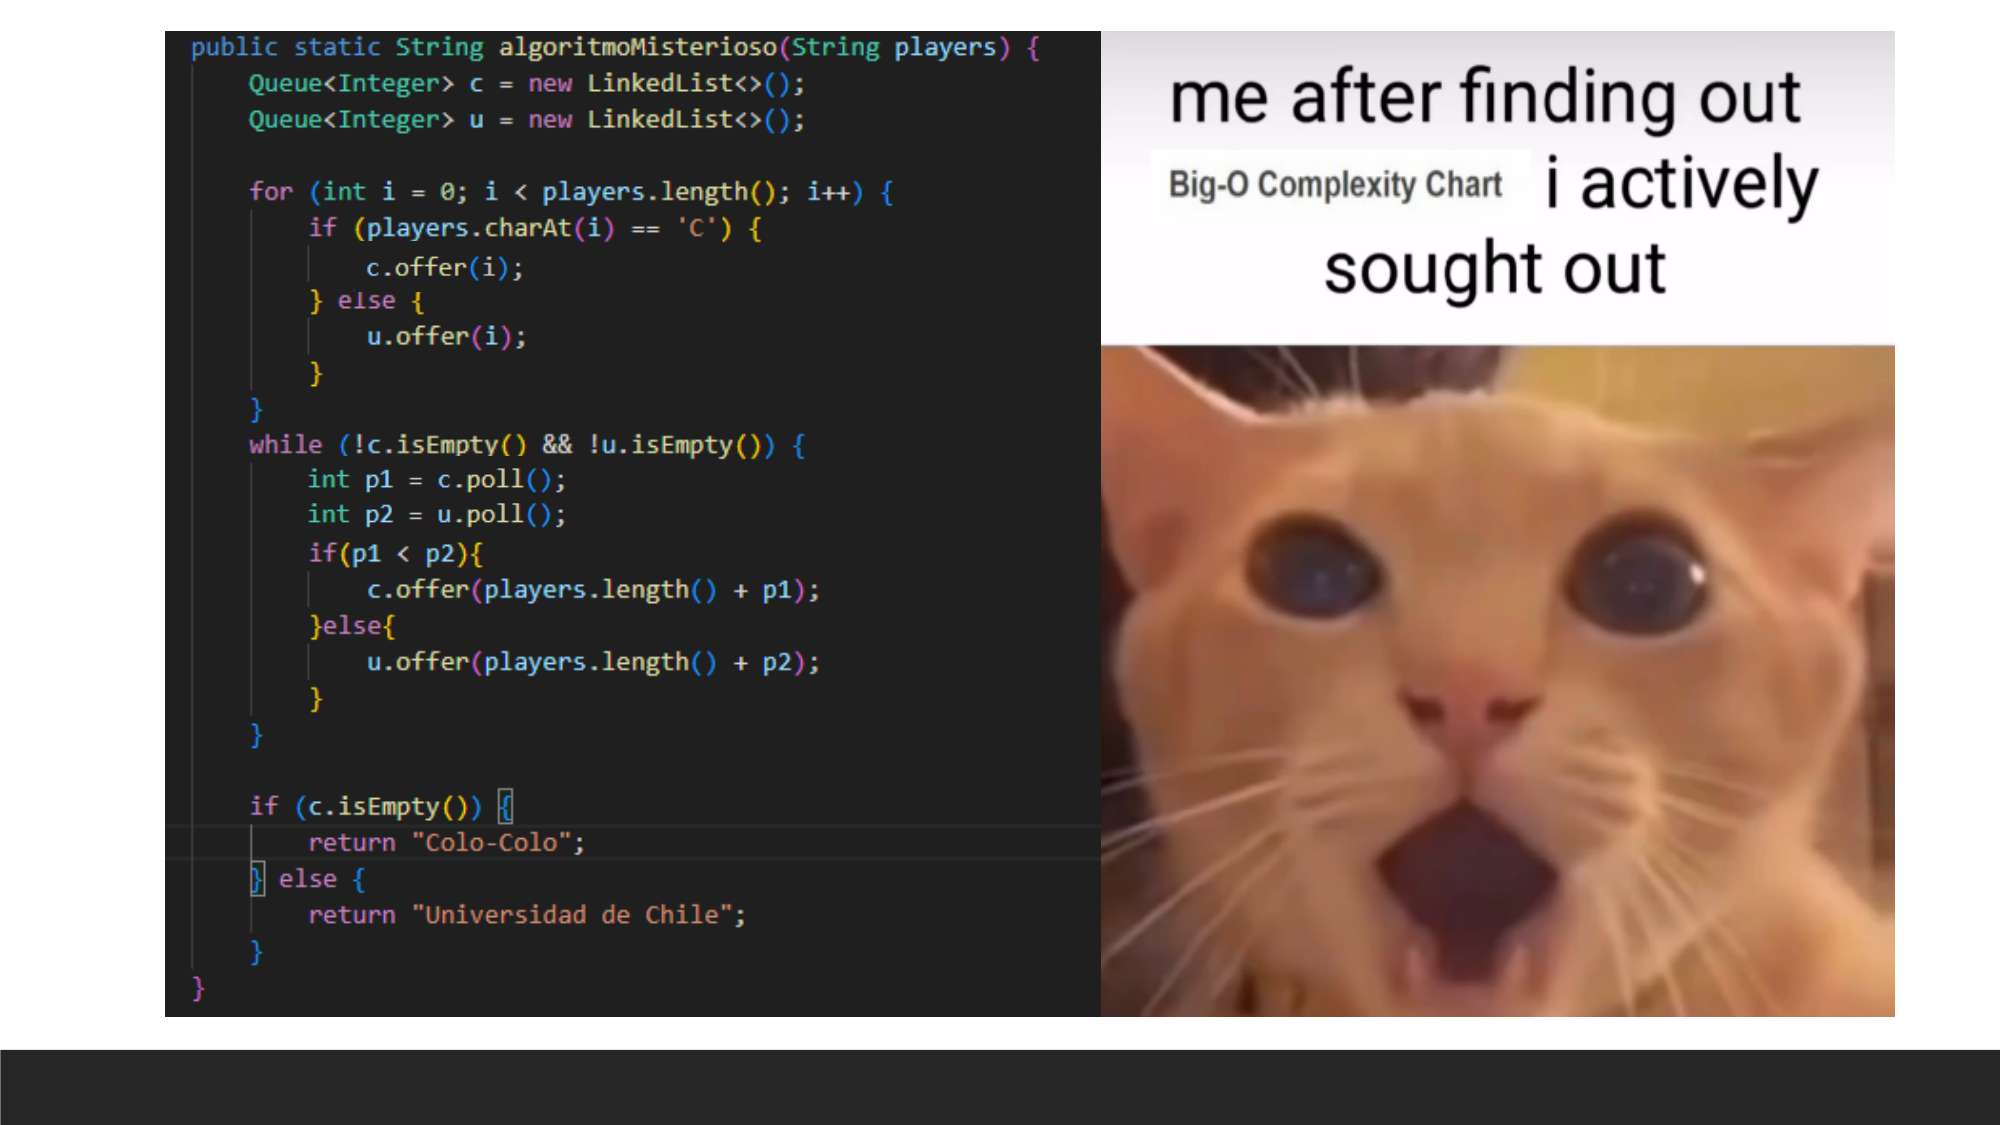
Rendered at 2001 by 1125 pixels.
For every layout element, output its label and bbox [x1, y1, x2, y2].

picture [164, 30, 1896, 1018]
